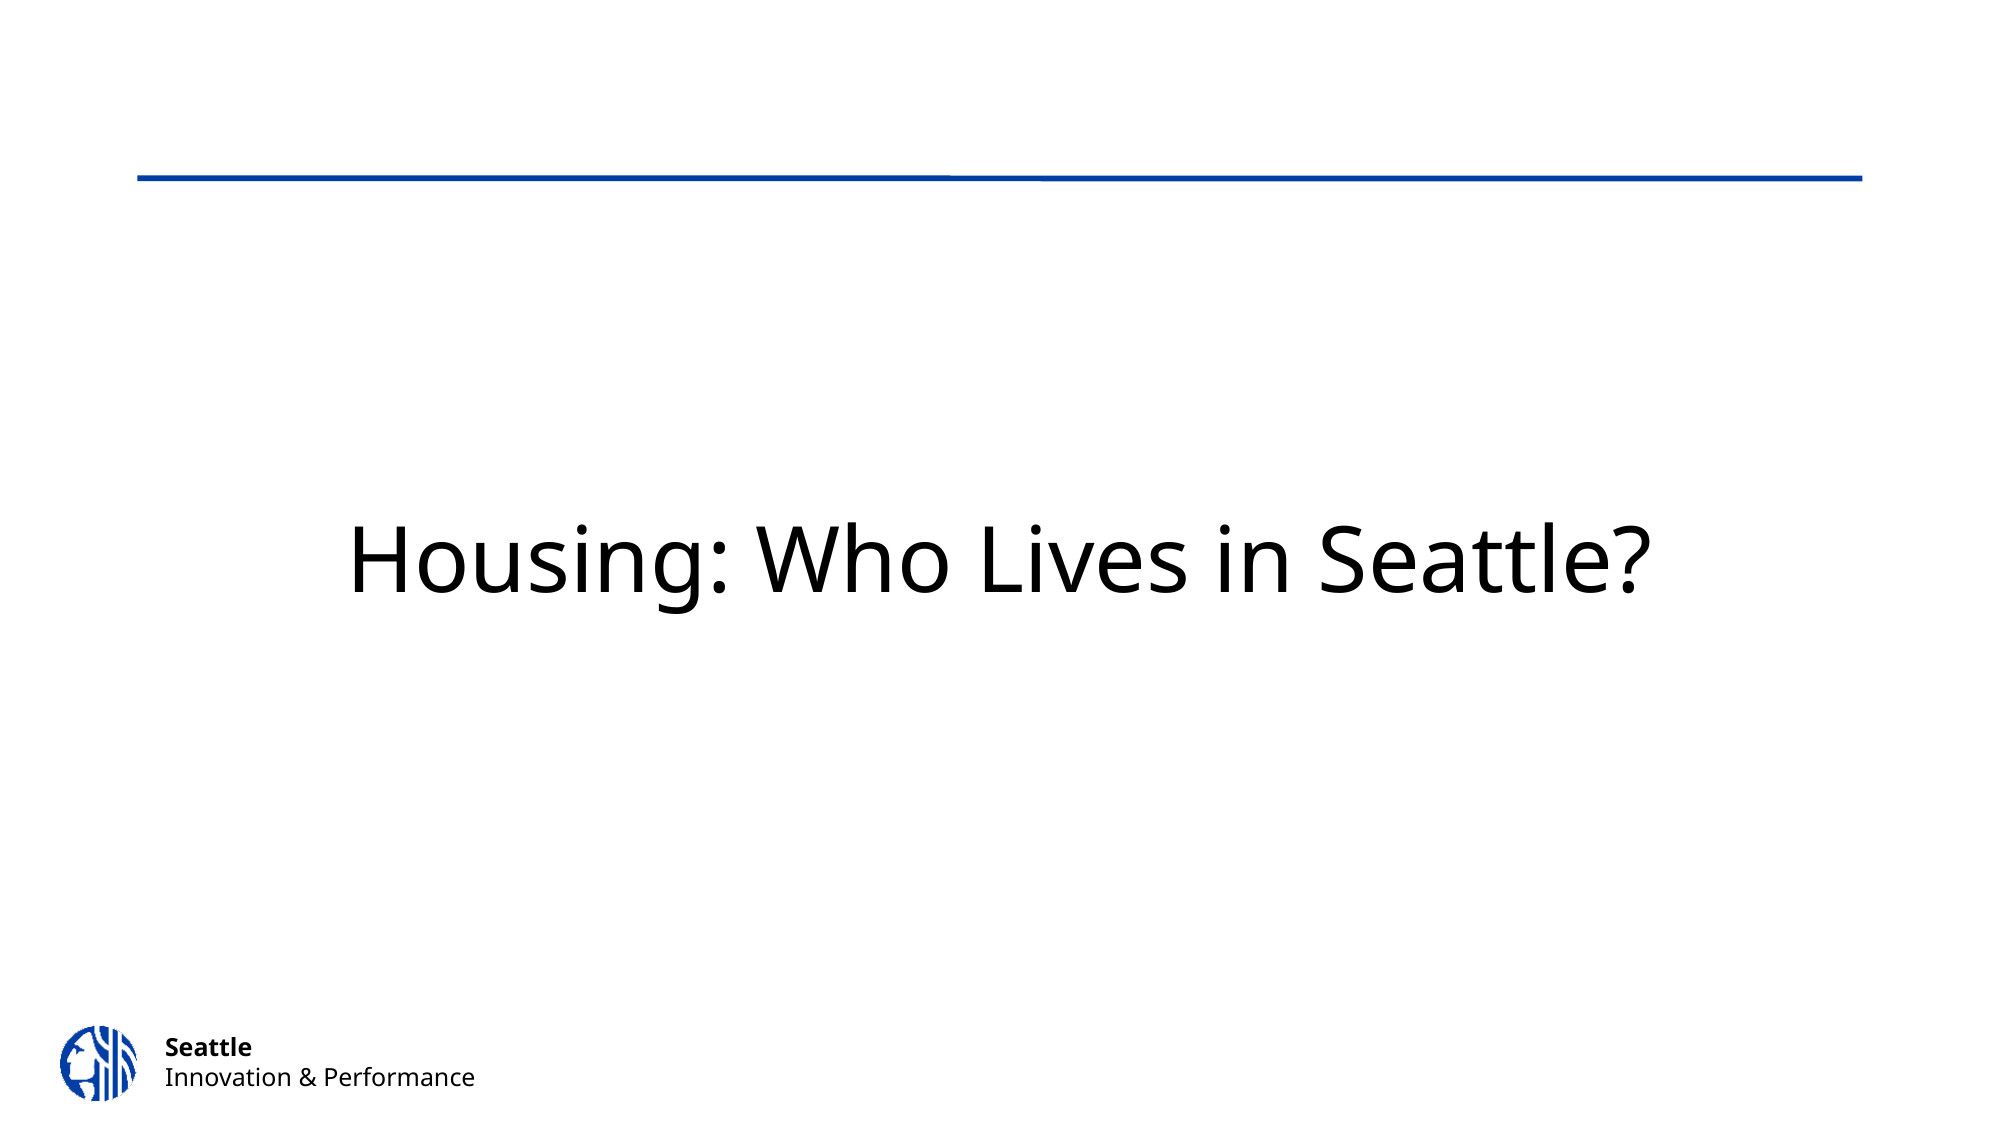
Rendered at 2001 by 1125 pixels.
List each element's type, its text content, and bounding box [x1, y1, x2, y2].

picture [59, 1024, 138, 1103]
title Housing: Who Lives in Seattle? [137, 503, 1863, 622]
